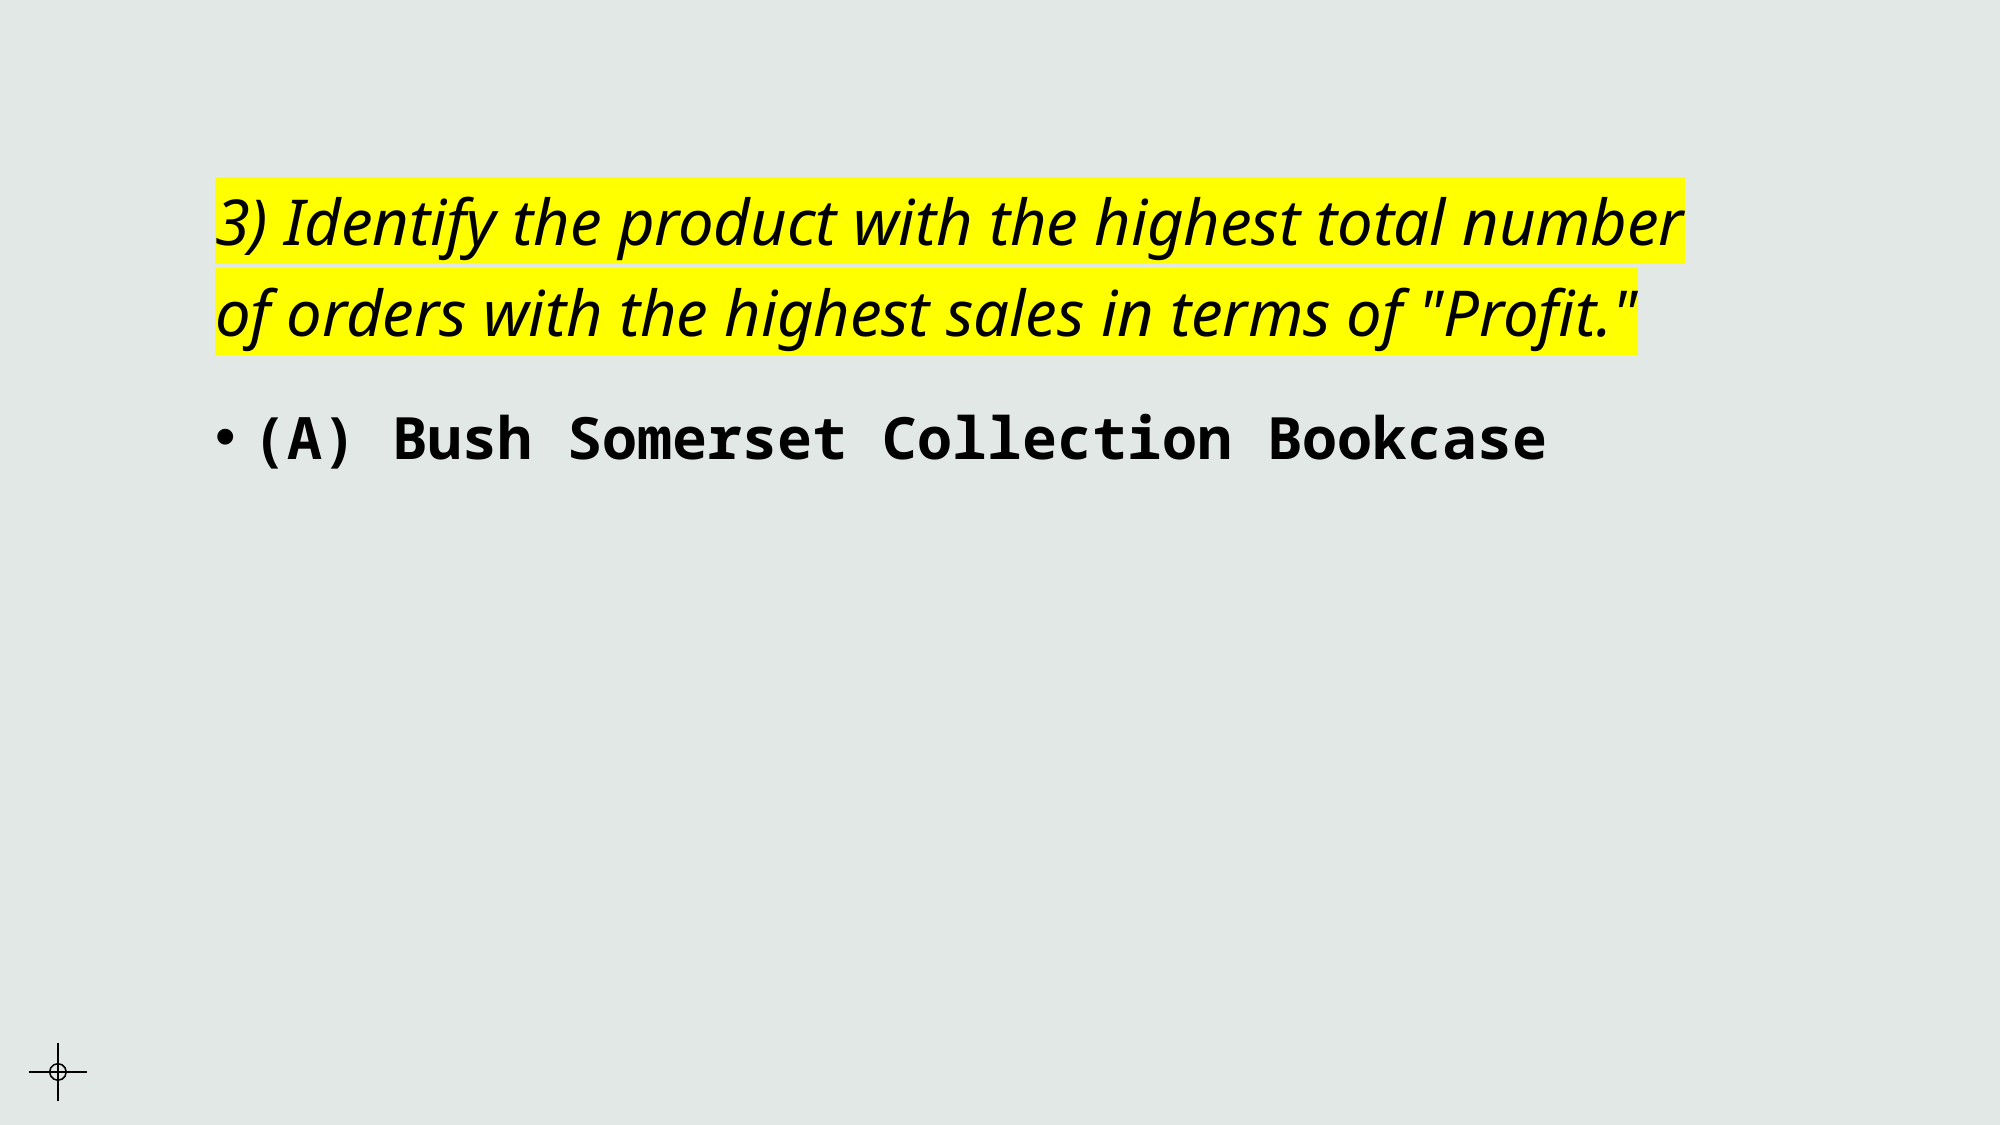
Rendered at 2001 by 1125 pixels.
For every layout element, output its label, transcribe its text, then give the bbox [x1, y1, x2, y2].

list (A) Bush Somerset Collection Bookcase [200, 380, 1758, 1013]
title 3) Identify the product with the highest total number of orders with the highest sales in terms of "Profit." [200, 97, 1758, 357]
